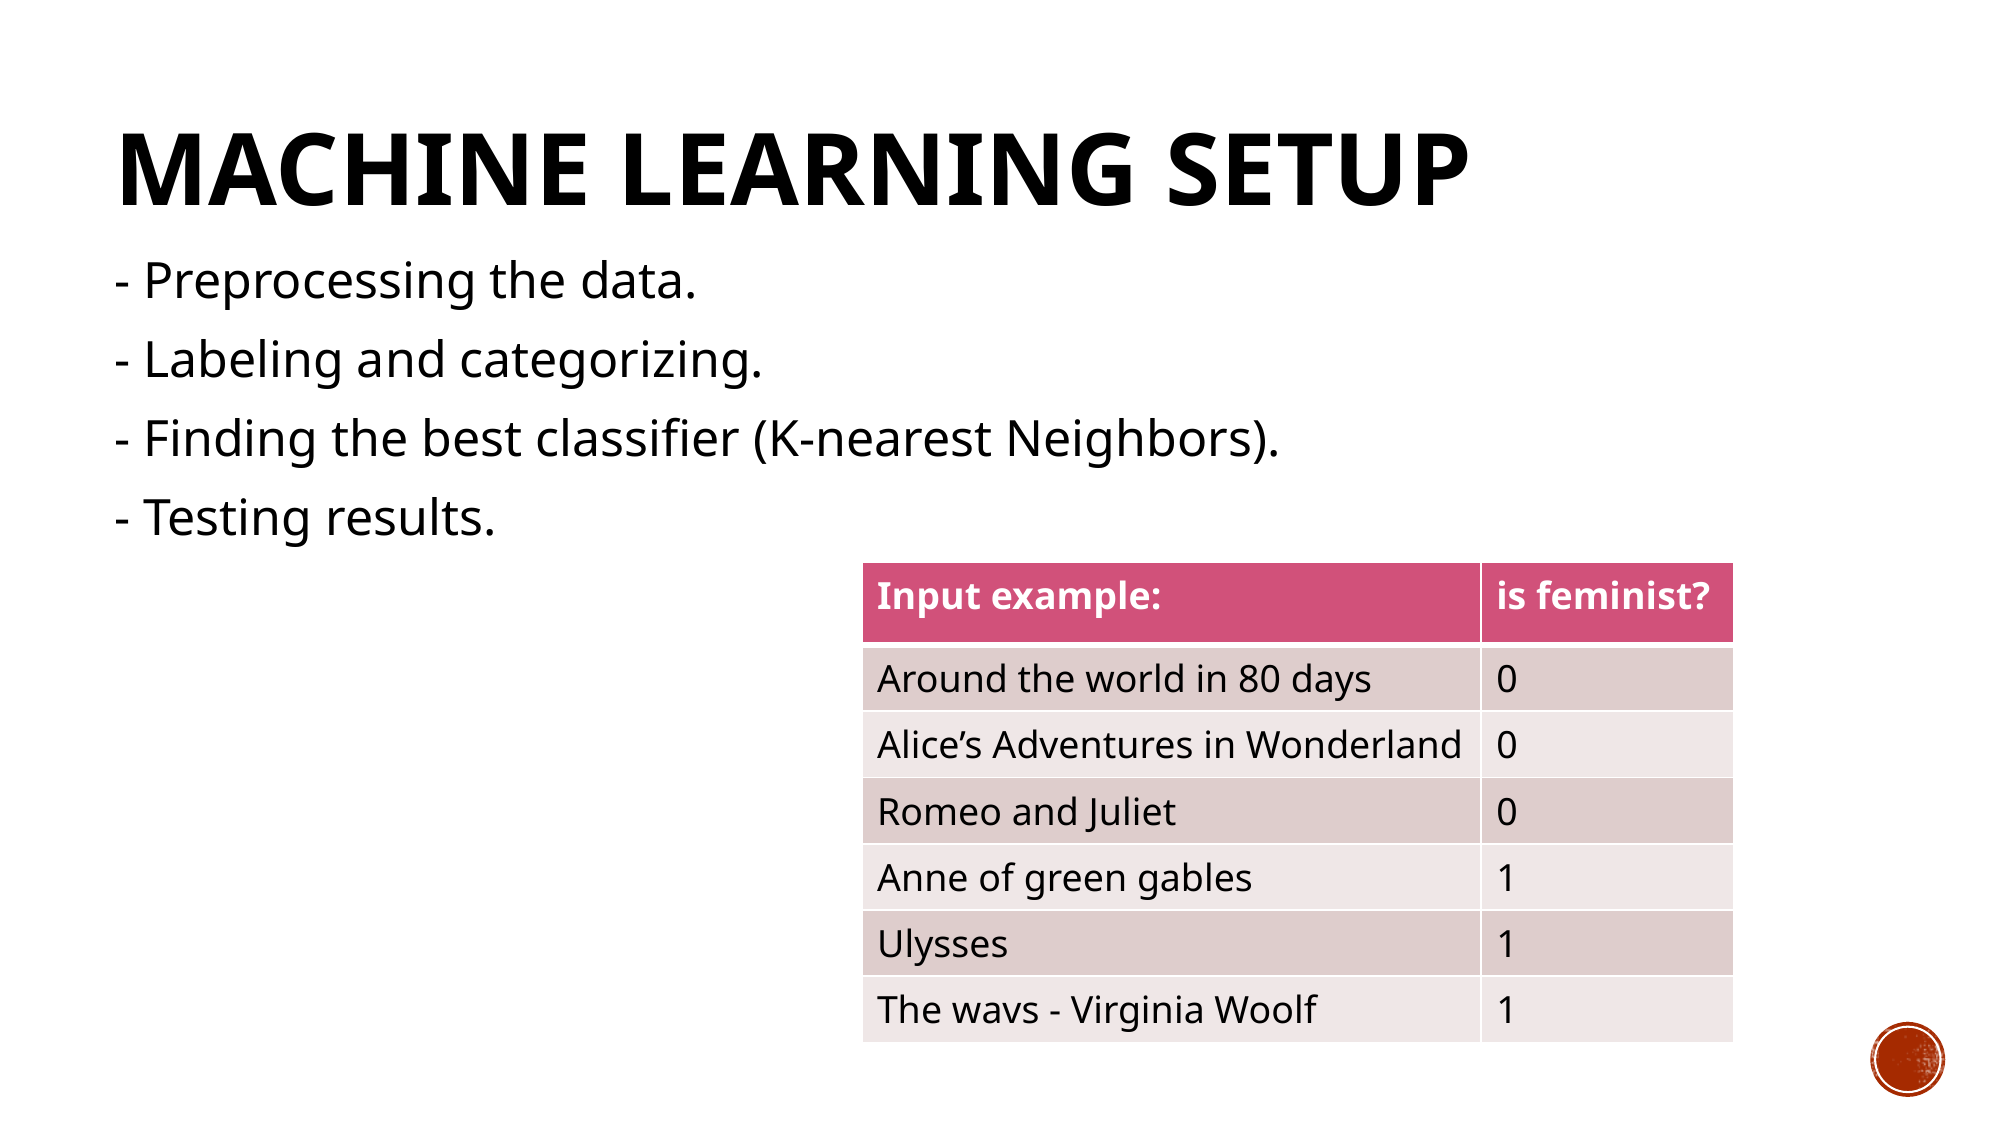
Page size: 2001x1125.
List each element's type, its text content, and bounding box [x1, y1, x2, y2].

table_cell The wavs - Virginia Woolf [863, 977, 1480, 1042]
title Machine Learning Setup [99, 178, 1825, 248]
table_cell 0 [1482, 778, 1733, 843]
table_cell Around the world in 80 days [863, 648, 1480, 710]
table_cell 1 [1482, 911, 1733, 975]
table_cell 1 [1482, 977, 1733, 1042]
table_cell Alice’s Adventures in Wonderland [863, 712, 1480, 777]
table_cell Romeo and Juliet [863, 778, 1480, 843]
table_cell Anne of green gables [863, 845, 1480, 909]
table_cell 0 [1482, 648, 1733, 710]
table_cell 1 [1482, 845, 1733, 909]
table_header Input example: [863, 563, 1480, 642]
table_cell Ulysses [863, 911, 1480, 975]
list - Preprocessing the data. - Labeling and categorizing. - Finding the best classifier (K-nearest Neighbors). - Testing results. [99, 248, 1825, 963]
table_header is feminist? [1482, 563, 1733, 642]
table_cell 0 [1482, 712, 1733, 777]
